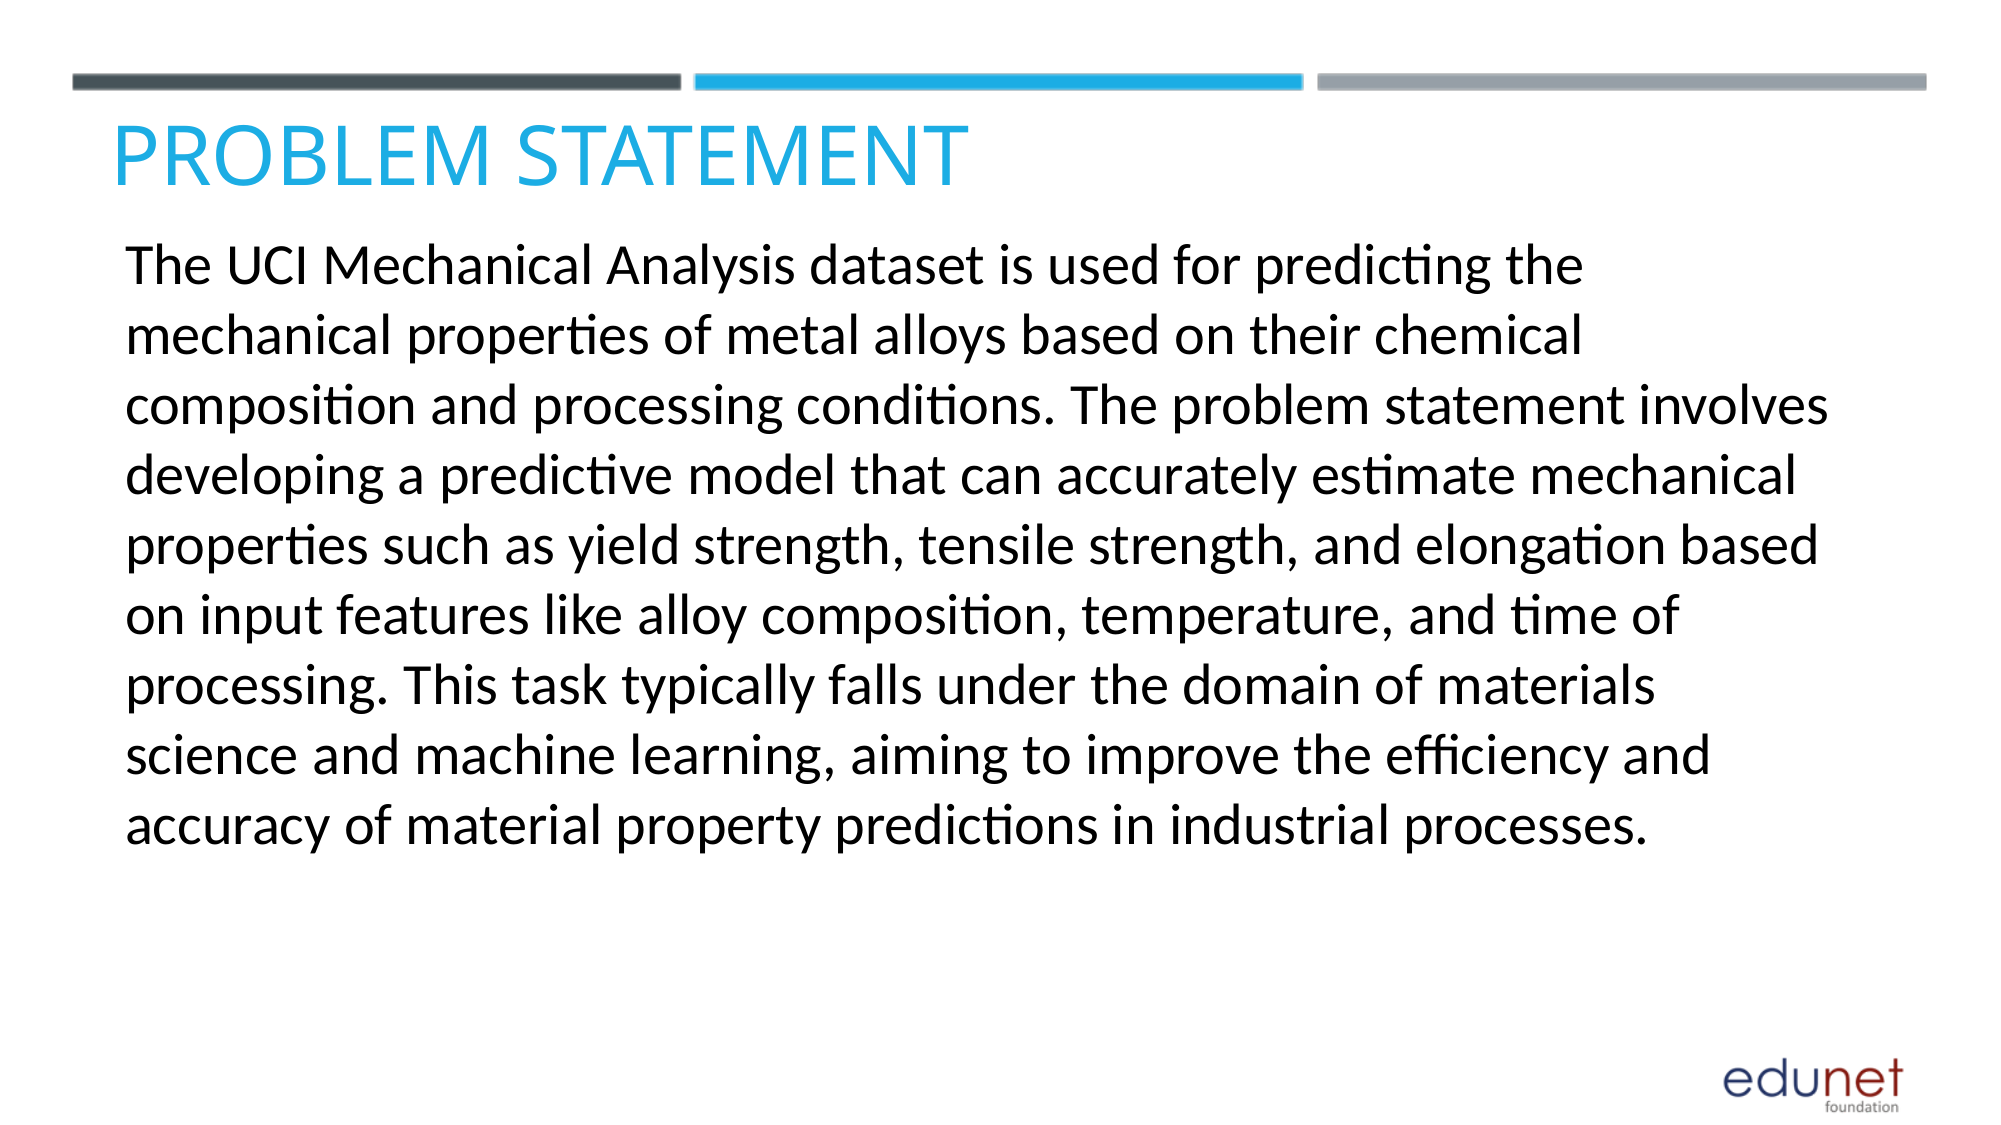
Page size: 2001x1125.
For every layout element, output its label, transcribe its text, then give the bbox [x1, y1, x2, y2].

text_box The UCI Mechanical Analysis dataset is used for predicting the mechanical properties of metal alloys based on their chemical composition and processing conditions. The problem statement involves developing a predictive model that can accurately estimate mechanical properties such as yield strength, tensile strength, and elongation based on input features like alloy composition, temperature, and time of processing. This task typically falls under the domain of materials science and machine learning, aiming to improve the efficiency and accuracy of material property predictions in industrial processes. [110, 219, 1845, 864]
text_box PROBLEM STATEMENT [110, 85, 1877, 203]
text_box [1720, 1056, 1905, 1116]
text_box [62, 64, 1937, 102]
